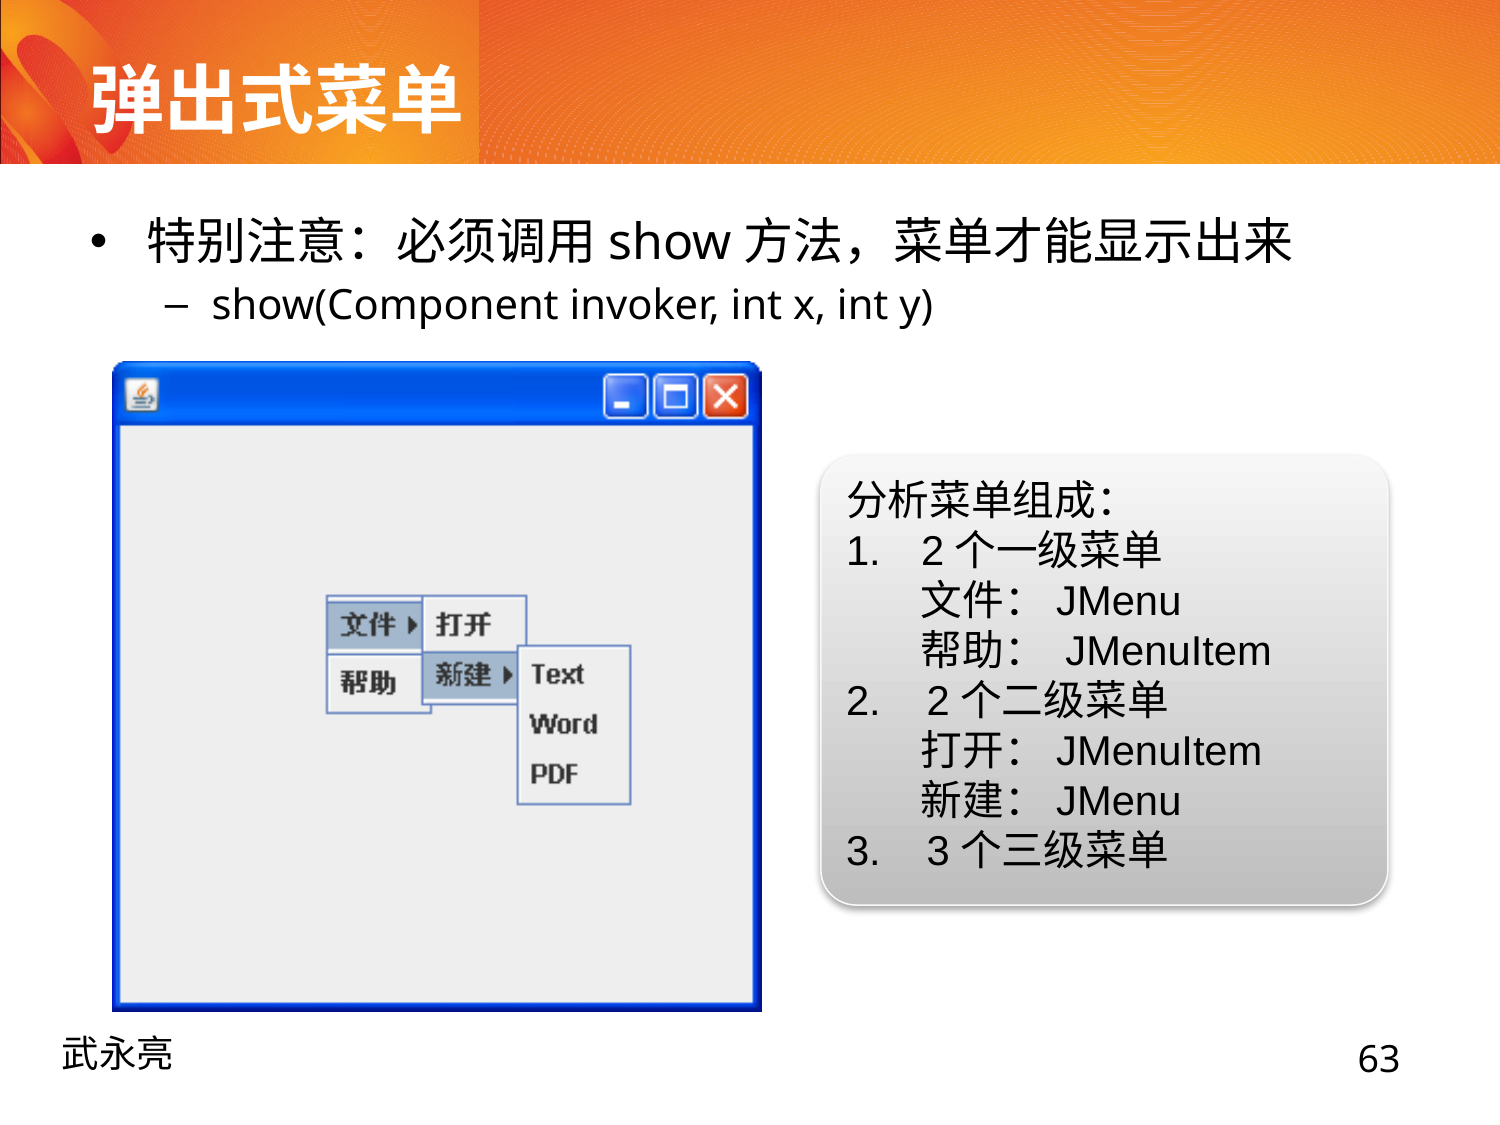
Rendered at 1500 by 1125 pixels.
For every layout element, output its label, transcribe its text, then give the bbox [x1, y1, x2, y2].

picture [0, 0, 1500, 164]
picture [111, 361, 763, 1012]
text_box 分析菜单组成： 2个一级菜单 文件：JMenu 帮助： JMenuItem 2. 2个二级菜单 打开：JMenuItem 新建：JMenu 3. 3个三级菜单 [820, 455, 1389, 906]
list 特别注意：必须调用show方法，菜单才能显示出来 show(Component invoker, int x, int y) [75, 190, 1425, 1005]
title 弹出式菜单 [75, 45, 1425, 167]
